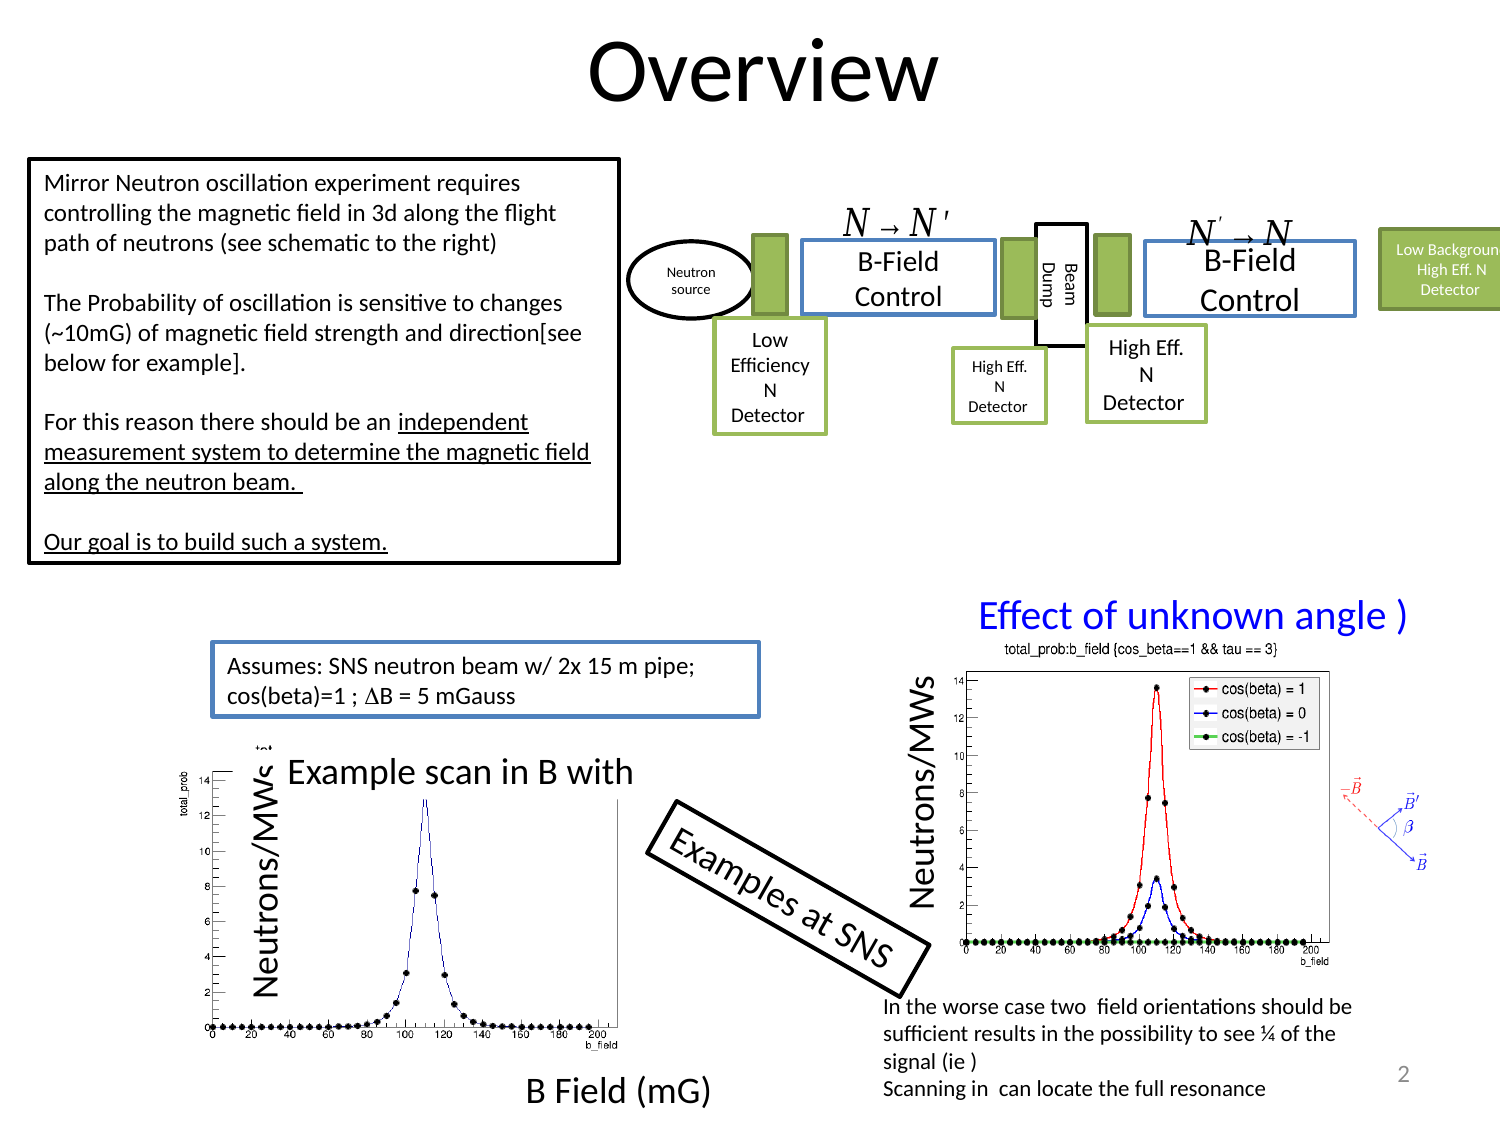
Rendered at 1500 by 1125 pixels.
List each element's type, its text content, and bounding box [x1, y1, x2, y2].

text_box High Eff. N Detector [1085, 323, 1208, 424]
text_box [1000, 237, 1038, 320]
text_box High Eff. N Detector [951, 346, 1048, 425]
text_box Beam Dump [1034, 222, 1089, 348]
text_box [162, 641, 934, 1100]
text_box B-Field Control [1143, 239, 1357, 318]
text_box [1093, 233, 1132, 317]
title Overview [88, 0, 1439, 159]
text_box Mirror Neutron oscillation experiment requires controlling the magnetic field in 3d along the flight path of neutrons (see schematic to the right) The Probability of oscillation is sensitive to changes (~10mG) of magnetic field strength and direction[see below for example]. For this reason there should be an independent measurement system to determine the magnetic field along the neutron beam. Our goal is to build such a system. [27, 157, 621, 565]
text_box Low Efficiency N Detector [712, 316, 828, 436]
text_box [868, 580, 1447, 1104]
text_box Neutron source [626, 239, 751, 321]
text_box B-Field Control [800, 238, 997, 317]
text_box [751, 233, 789, 316]
text_box Low Background High Eff. N Detector [1378, 227, 1500, 311]
